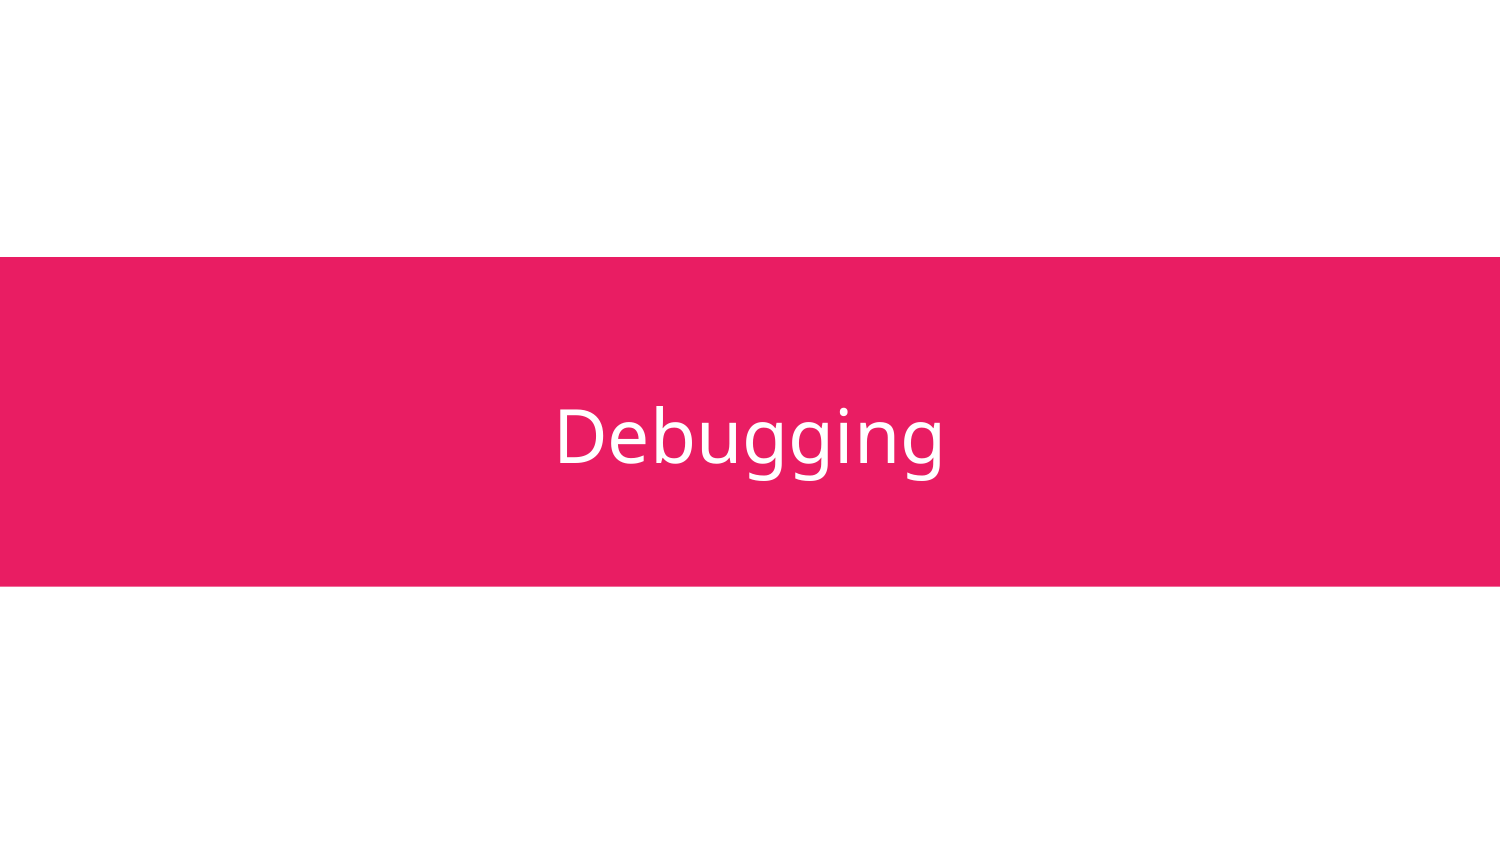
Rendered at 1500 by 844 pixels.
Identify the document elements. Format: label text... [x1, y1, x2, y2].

title Debugging [70, 309, 1430, 559]
